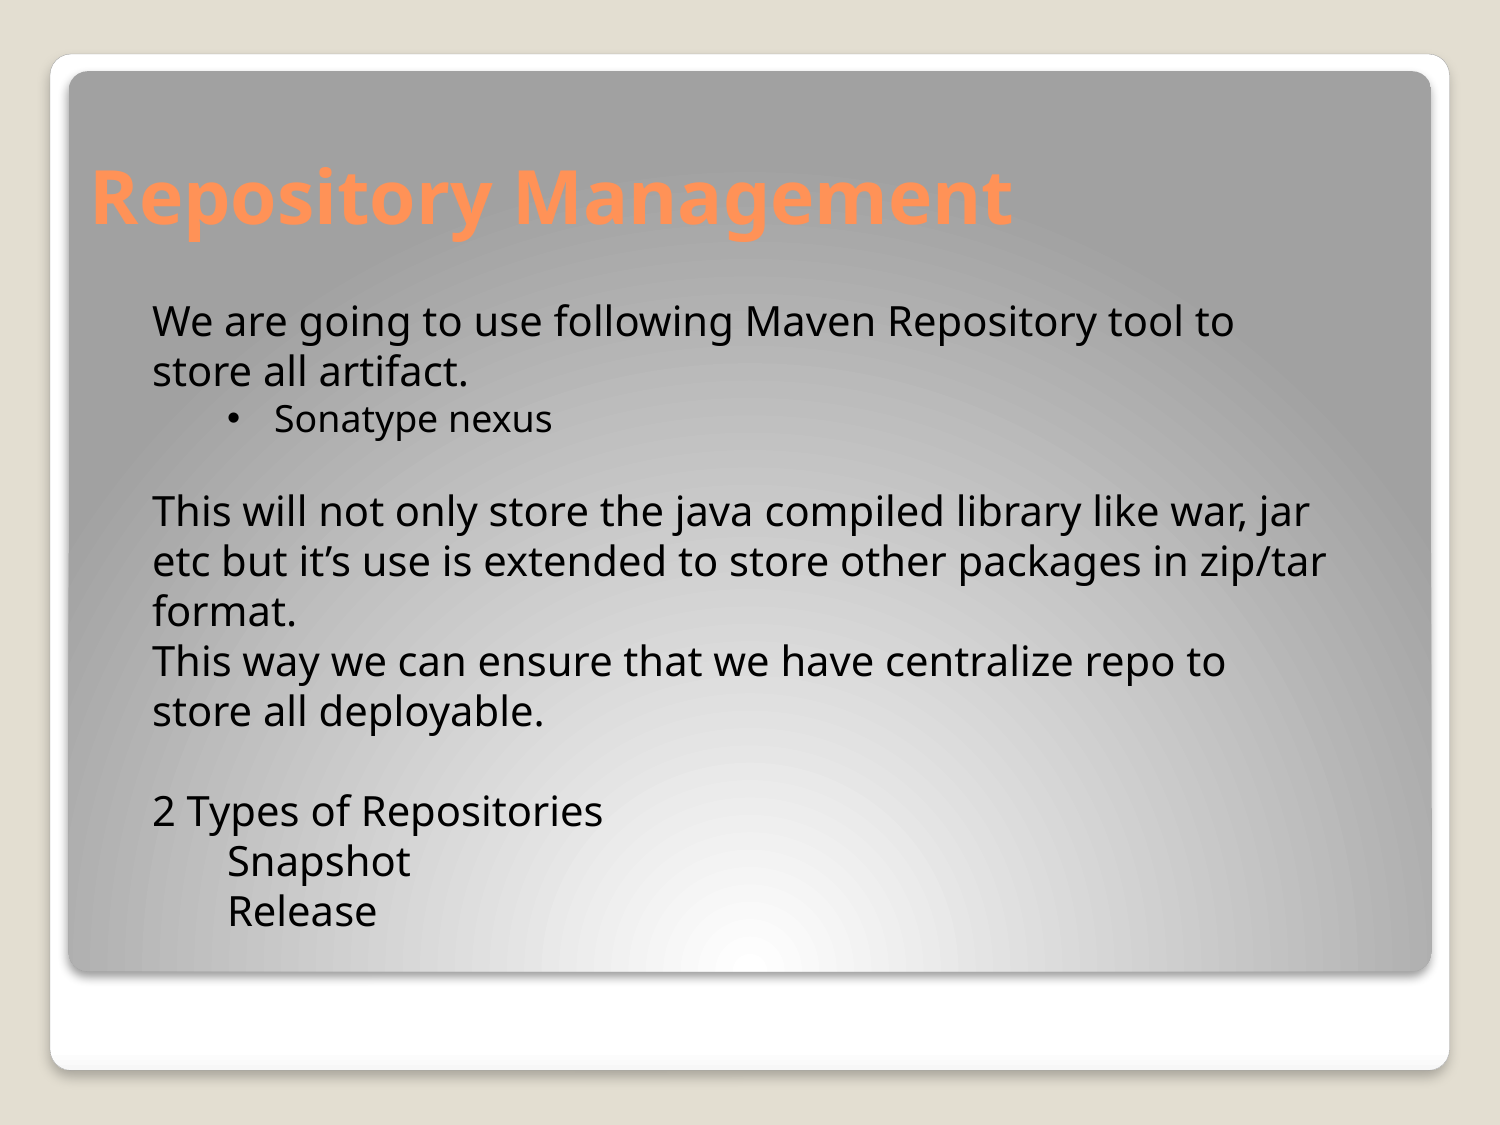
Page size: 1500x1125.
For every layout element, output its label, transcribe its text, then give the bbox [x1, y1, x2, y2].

title Repository Management [75, 75, 1418, 248]
text_box We are going to use following Maven Repository tool to store all artifact. Sonatype nexus This will not only store the java compiled library like war, jar etc but it’s use is extended to store other packages in zip/tar format. This way we can ensure that we have centralize repo to store all deployable. 2 Types of Repositories Snapshot Release [137, 287, 1350, 943]
